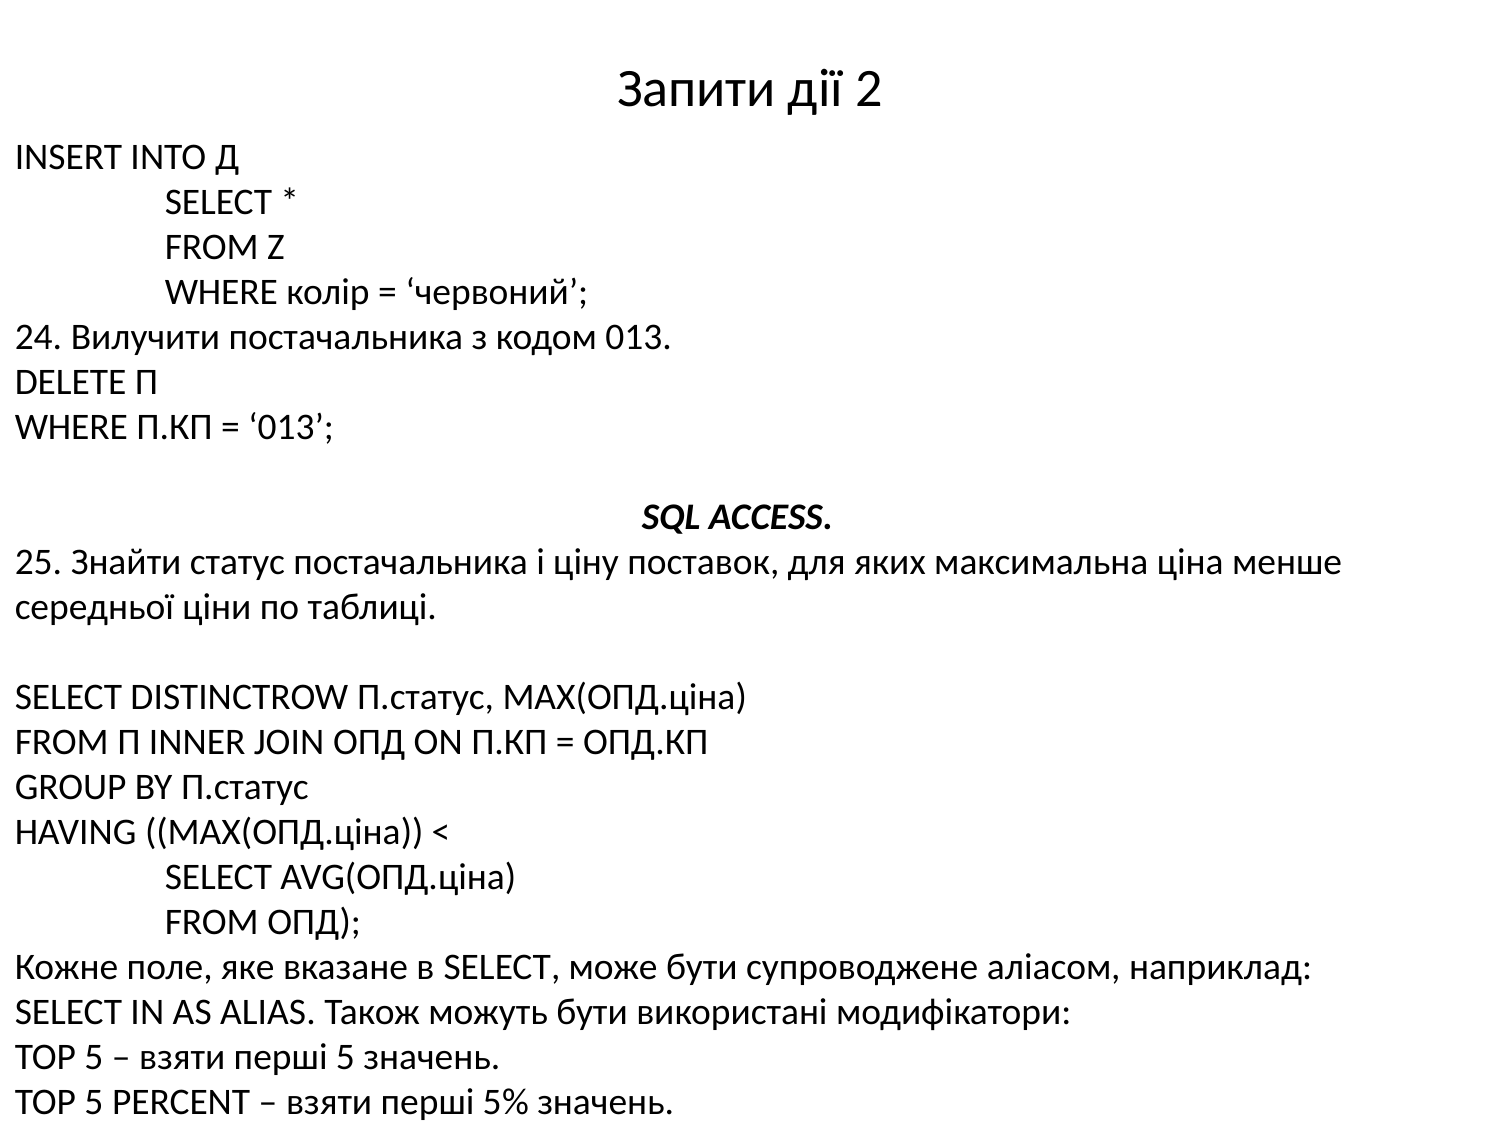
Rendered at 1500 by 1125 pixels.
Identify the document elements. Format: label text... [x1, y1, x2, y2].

text_box INSERT INTO Д SELECT * FROM Z WHERE колір = ‘червоний’; 24. Вилучити постачальника з кодом 013. DELETE П WHERE П.КП = ‘013’; SQL ACCESS. 25. Знайти статус постачальника і ціну поставок, для яких максимальна ціна менше середньої ціни по таблиці. SELECT DISTINCTROW П.статус, MAX(ОПД.ціна) FROM П INNER JOIN ОПД ON П.КП = ОПД.КП GROUP BY П.статус HAVING ((MAX(ОПД.ціна)) < SELECT AVG(ОПД.ціна) FROM ОПД); Кожне поле, яке вказане в SELECT, може бути супроводжене аліасом, наприклад: SELECT IN AS ALIAS. Також можуть бути використані модифікатори: TOP 5 – взяти перші 5 значень. TOP 5 PERCENT – взяти перші 5% значень. [0, 124, 1475, 1125]
title Запити дії 2 [75, 45, 1425, 124]
